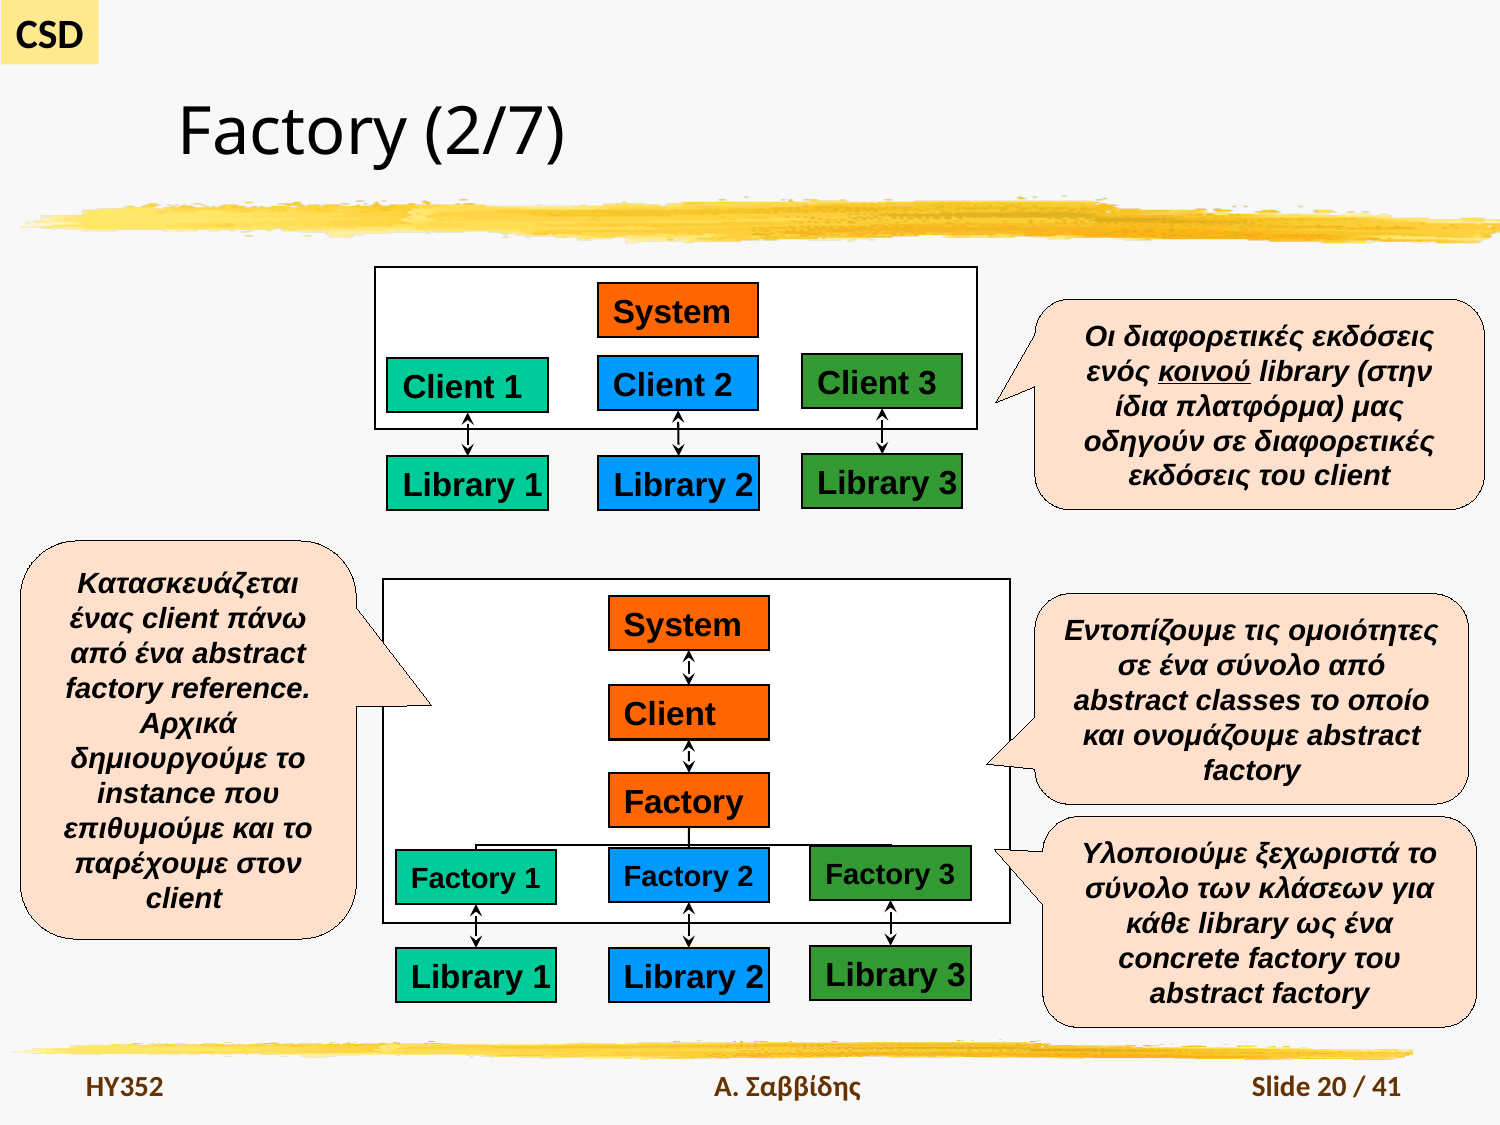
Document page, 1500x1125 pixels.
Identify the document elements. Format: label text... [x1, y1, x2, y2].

text_box [375, 266, 978, 430]
text_box Library 3 [810, 945, 971, 1000]
text_box Κατασκευάζεται ένας client πάνω από ένα abstract factory reference. Αρχικά δημιουργούμε το instance που επιθυμούμε και το παρέχουμε στον client [20, 540, 432, 940]
text_box Factory [608, 772, 675, 828]
text_box Client 1 [387, 358, 548, 413]
text_box Υλοποιούμε ξεχωριστά το σύνολο των κλάσεων για κάθε library ως ένα concrete factory του abstract factory [994, 816, 1477, 1028]
text_box Factory 2 [608, 847, 675, 903]
text_box Client 2 [597, 356, 759, 411]
picture [21, 190, 1500, 254]
picture [11, 1037, 70, 1064]
text_box Client [690, 685, 769, 740]
title Factory (2/7) [162, 24, 1500, 175]
slide_number Slide 20 / 41 [1104, 1034, 1417, 1110]
text_box Factory 3 [810, 845, 971, 900]
text_box Εντοπίζουμε τις ομοιότητες σε ένα σύνολο από abstract classes το οποίο και ονομάζουμε abstract factory [986, 593, 1469, 805]
text_box System [597, 283, 759, 338]
text_box System [608, 595, 769, 650]
text_box Factory [690, 772, 770, 828]
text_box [680, 640, 686, 1056]
text_box Library 2 [598, 456, 759, 511]
text_box Library 1 [395, 947, 557, 1002]
text_box Factory 2 [690, 847, 769, 903]
text_box Οι διαφορετικές εκδόσεις ενός κοινού library (στην ίδια πλατφόρμα) μας οδηγούν σε διαφορετικές εκδόσεις του client [995, 299, 1485, 510]
picture [1025, 1037, 1104, 1064]
text_box Library 2 [690, 947, 769, 1002]
text_box Client [608, 685, 675, 740]
text_box [383, 579, 1011, 923]
text_box Client 3 [802, 354, 963, 409]
text_box Library 2 [608, 947, 675, 1002]
picture [400, 1037, 549, 1064]
footer Α. Σαββίδης [549, 1034, 1025, 1110]
slide_number HY352 [70, 1034, 400, 1110]
text_box Factory 1 [395, 849, 557, 905]
text_box Library 1 [387, 456, 548, 511]
text_box Library 3 [802, 454, 963, 509]
